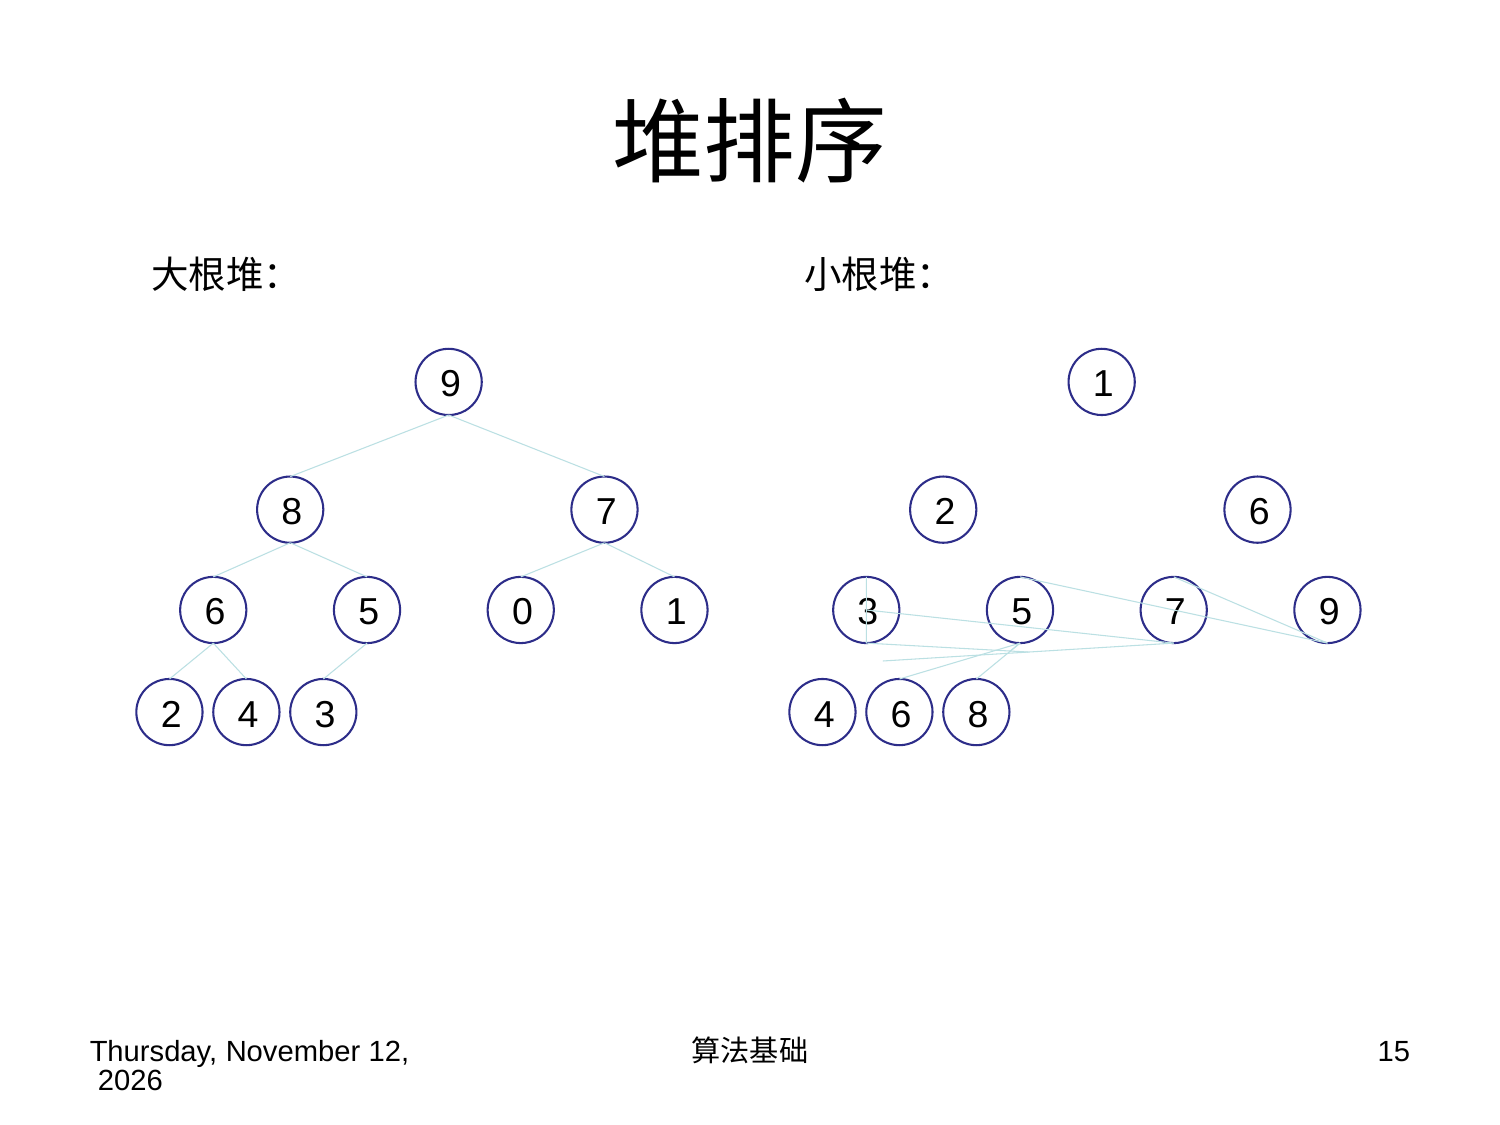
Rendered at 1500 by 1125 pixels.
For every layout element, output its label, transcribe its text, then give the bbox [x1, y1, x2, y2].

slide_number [74, 1024, 426, 1103]
text_box 小根堆： [789, 243, 953, 304]
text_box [136, 348, 708, 746]
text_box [789, 348, 1361, 746]
title 堆排序 [74, 44, 1426, 233]
footer 算法基础 [512, 1024, 988, 1103]
slide_number 15 [1074, 1024, 1426, 1103]
text_box 大根堆： [136, 243, 300, 304]
